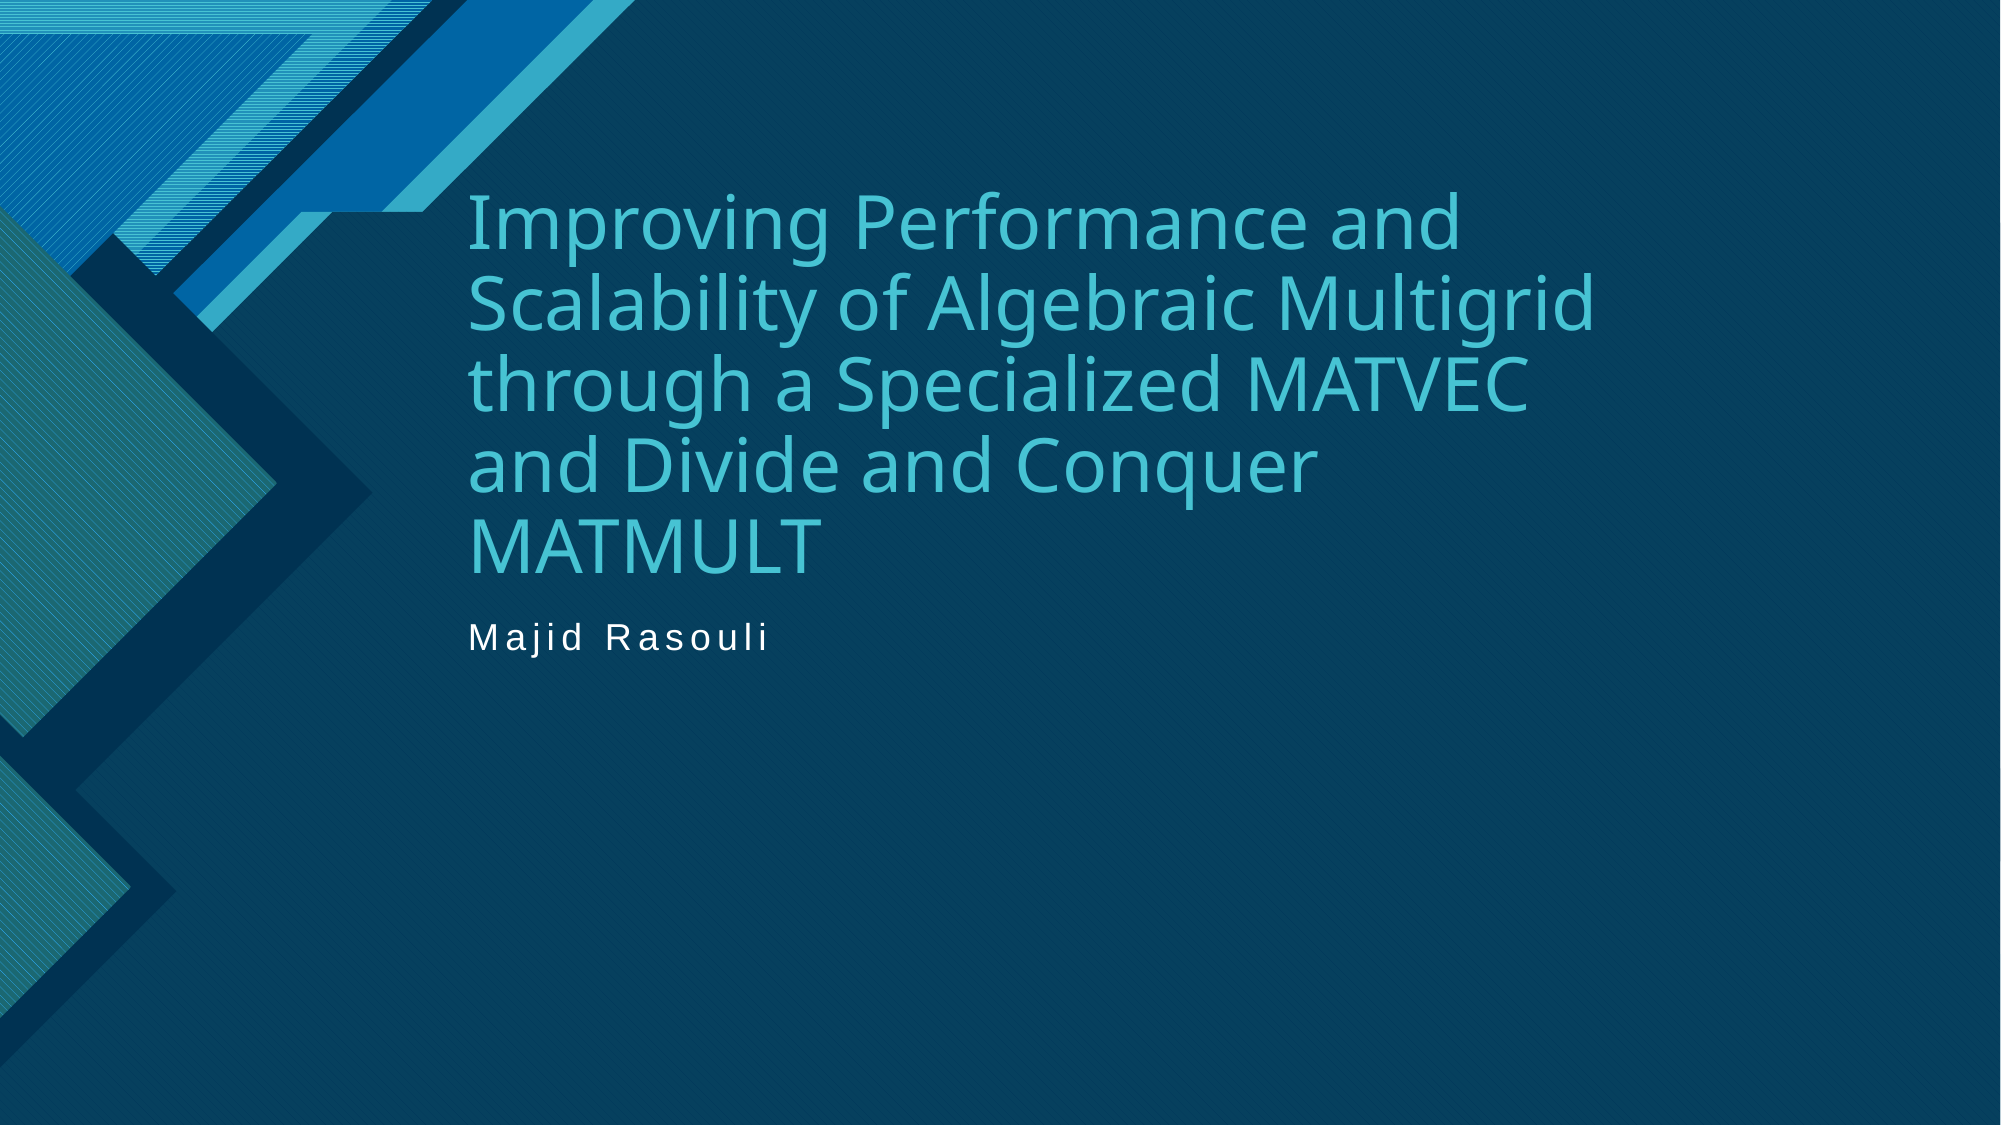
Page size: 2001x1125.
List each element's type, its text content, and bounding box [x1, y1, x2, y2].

picture [477, 225, 483, 236]
picture [1080, 210, 1087, 221]
picture [477, 217, 483, 228]
picture [990, 192, 998, 197]
picture [1283, 280, 1290, 290]
picture [1422, 235, 1436, 249]
picture [728, 209, 733, 219]
picture [1049, 213, 1056, 224]
picture [1392, 209, 1401, 214]
picture [1399, 209, 1411, 221]
picture [489, 276, 501, 283]
picture [914, 225, 924, 230]
picture [1357, 222, 1364, 232]
picture [616, 209, 626, 219]
picture [747, 220, 753, 230]
picture [916, 244, 927, 249]
picture [903, 218, 916, 230]
picture [877, 196, 893, 212]
picture [774, 230, 780, 241]
picture [1508, 290, 1518, 298]
picture [644, 234, 659, 249]
picture [1239, 213, 1245, 220]
picture [598, 221, 604, 232]
picture [551, 241, 557, 248]
picture [760, 284, 771, 294]
picture [1272, 227, 1280, 240]
picture [693, 233, 706, 248]
picture [1015, 209, 1025, 214]
picture [616, 214, 623, 225]
picture [471, 196, 483, 211]
picture [1378, 209, 1386, 220]
picture [477, 234, 489, 248]
picture [902, 224, 908, 236]
picture [1584, 289, 1590, 298]
picture [946, 279, 961, 297]
picture [747, 237, 752, 247]
picture [1173, 220, 1178, 230]
picture [598, 231, 604, 239]
picture [1063, 290, 1075, 298]
picture [1572, 290, 1585, 298]
picture [570, 243, 575, 253]
picture [1080, 227, 1085, 237]
picture [1090, 279, 1095, 289]
picture [819, 251, 824, 259]
picture [1192, 239, 1197, 248]
picture [1404, 217, 1411, 229]
picture [1166, 225, 1178, 238]
picture [947, 236, 952, 246]
picture [1396, 276, 1401, 286]
picture [525, 223, 531, 234]
picture [1049, 238, 1054, 248]
picture [1236, 233, 1252, 249]
picture [800, 261, 810, 266]
picture [593, 283, 598, 293]
picture [673, 221, 680, 232]
picture [959, 209, 967, 214]
picture [547, 209, 556, 218]
picture [1013, 290, 1026, 298]
picture [1274, 214, 1280, 221]
picture [1290, 225, 1300, 230]
picture [1237, 218, 1242, 226]
picture [712, 212, 718, 219]
picture [670, 290, 683, 298]
picture [1272, 220, 1283, 230]
picture [860, 216, 872, 228]
picture [774, 222, 780, 233]
picture [1215, 209, 1224, 218]
picture [1418, 282, 1431, 294]
picture [589, 209, 604, 224]
picture [854, 290, 864, 295]
picture [500, 209, 509, 219]
picture [1148, 290, 1156, 295]
picture [791, 230, 810, 249]
picture [476, 278, 483, 284]
picture [975, 210, 985, 221]
picture [1472, 290, 1482, 295]
picture [475, 242, 483, 248]
picture [525, 232, 531, 243]
picture [1291, 209, 1305, 223]
picture [1441, 209, 1456, 224]
picture [720, 285, 725, 295]
picture [476, 196, 485, 203]
picture [1207, 209, 1225, 227]
picture [980, 202, 991, 213]
picture [472, 287, 483, 298]
picture [888, 289, 896, 298]
picture [616, 239, 621, 248]
picture [820, 226, 825, 236]
picture [1422, 219, 1428, 228]
picture [860, 224, 866, 235]
picture [1148, 230, 1154, 238]
picture [1396, 284, 1401, 294]
picture [860, 199, 866, 210]
picture [1131, 228, 1137, 239]
picture [791, 222, 797, 233]
picture [628, 290, 641, 298]
picture [1405, 226, 1411, 237]
picture [809, 261, 817, 266]
picture [1219, 224, 1225, 235]
picture [949, 277, 956, 284]
picture [1450, 231, 1456, 241]
picture [980, 236, 985, 246]
picture [902, 233, 918, 249]
picture [887, 209, 893, 219]
picture [562, 290, 575, 298]
picture [747, 228, 752, 238]
picture [1451, 197, 1456, 207]
picture [947, 228, 952, 238]
picture [482, 276, 491, 281]
picture [1236, 224, 1242, 236]
picture [1378, 224, 1383, 235]
picture [1080, 219, 1086, 229]
picture [500, 215, 506, 226]
picture [860, 208, 866, 219]
picture [582, 244, 592, 249]
picture [570, 218, 576, 228]
picture [1298, 221, 1305, 230]
picture [1114, 291, 1122, 298]
picture [780, 290, 788, 298]
picture [1105, 227, 1111, 238]
picture [1326, 277, 1335, 287]
picture [1001, 232, 1018, 249]
picture [1219, 241, 1225, 248]
picture [1282, 225, 1292, 230]
picture [947, 211, 955, 222]
picture [1378, 216, 1384, 226]
picture [980, 219, 985, 229]
picture [1291, 288, 1300, 298]
picture [591, 242, 598, 248]
picture [815, 241, 825, 253]
picture [1448, 238, 1456, 248]
picture [708, 224, 713, 232]
picture [720, 276, 725, 286]
picture [860, 196, 870, 202]
picture [1249, 209, 1259, 214]
picture [1124, 209, 1136, 221]
picture [473, 282, 478, 290]
picture [1136, 291, 1143, 298]
picture [1405, 235, 1411, 246]
picture [1359, 231, 1364, 241]
picture [1250, 244, 1260, 249]
title Improving Performance and Scalability of Algebraic Multigrid through a Specialized MATVEC and Divide and Conquer MATMULT [453, 298, 1698, 597]
picture [1356, 238, 1364, 248]
picture [551, 224, 557, 235]
picture [1377, 290, 1382, 298]
picture [1049, 221, 1054, 231]
picture [860, 233, 866, 244]
picture [1049, 209, 1060, 218]
picture [982, 279, 987, 290]
picture [1171, 237, 1178, 247]
picture [477, 209, 483, 220]
picture [1342, 244, 1351, 249]
picture [1180, 290, 1193, 298]
picture [514, 209, 531, 226]
picture [774, 239, 780, 248]
picture [1049, 230, 1054, 240]
picture [1192, 214, 1198, 225]
picture [1165, 209, 1178, 222]
picture [1450, 221, 1456, 232]
picture [794, 259, 801, 266]
picture [1001, 223, 1007, 234]
picture [500, 232, 505, 242]
picture [1105, 235, 1111, 246]
picture [862, 290, 874, 298]
picture [1192, 231, 1197, 241]
picture [1002, 217, 1007, 226]
picture [756, 290, 765, 298]
picture [1443, 290, 1448, 298]
picture [747, 212, 754, 223]
picture [674, 230, 679, 239]
picture [1023, 209, 1036, 222]
picture [1104, 290, 1117, 298]
picture [655, 287, 664, 298]
picture [616, 222, 621, 232]
picture [500, 223, 505, 233]
picture [1349, 209, 1364, 224]
picture [728, 234, 733, 244]
picture [947, 219, 953, 229]
picture [980, 227, 985, 237]
picture [1443, 275, 1449, 282]
picture [740, 290, 745, 298]
picture [1131, 236, 1137, 247]
picture [1349, 290, 1355, 298]
picture [891, 281, 905, 294]
picture [570, 227, 577, 239]
picture [792, 217, 797, 225]
picture [1099, 209, 1113, 221]
picture [1414, 289, 1422, 298]
picture [522, 209, 534, 219]
picture [1024, 293, 1033, 298]
picture [1080, 235, 1085, 246]
picture [1424, 214, 1430, 221]
picture [1422, 227, 1429, 239]
picture [819, 234, 825, 244]
picture [551, 233, 557, 244]
picture [528, 290, 538, 295]
picture [1273, 236, 1286, 249]
picture [679, 291, 687, 298]
picture [1029, 218, 1037, 231]
picture [500, 240, 505, 248]
picture [1208, 290, 1213, 298]
picture [570, 290, 579, 298]
picture [570, 235, 583, 248]
picture [688, 219, 698, 234]
picture [1219, 233, 1225, 244]
picture [806, 209, 825, 228]
picture [1147, 236, 1160, 249]
picture [915, 209, 935, 229]
picture [644, 225, 650, 236]
picture [1208, 275, 1214, 282]
picture [1480, 290, 1493, 298]
picture [923, 209, 934, 220]
picture [1434, 244, 1443, 249]
picture [1585, 281, 1590, 291]
picture [1283, 277, 1297, 291]
picture [1192, 209, 1201, 218]
picture [664, 209, 679, 224]
picture [868, 196, 879, 201]
picture [570, 252, 575, 262]
picture [1324, 280, 1335, 295]
picture [728, 226, 733, 236]
picture [684, 209, 694, 222]
picture [1192, 222, 1197, 232]
subtitle Majid Rasouli [453, 610, 1614, 876]
picture [644, 219, 650, 227]
picture [1378, 233, 1383, 243]
picture [655, 278, 660, 288]
picture [860, 241, 866, 248]
picture [819, 210, 825, 219]
picture [570, 210, 577, 221]
picture [1522, 290, 1530, 295]
picture [1283, 243, 1294, 249]
picture [593, 275, 598, 285]
picture [539, 209, 557, 227]
picture [1283, 288, 1288, 298]
picture [982, 288, 987, 298]
picture [1333, 232, 1339, 241]
picture [765, 209, 780, 224]
picture [1090, 287, 1099, 298]
picture [1105, 219, 1111, 230]
picture [922, 225, 933, 230]
picture [728, 218, 733, 228]
picture [525, 240, 531, 248]
picture [616, 231, 621, 241]
picture [1333, 238, 1344, 249]
picture [1031, 228, 1036, 237]
picture [1585, 274, 1590, 283]
picture [1131, 220, 1137, 231]
picture [1451, 206, 1456, 216]
picture [1238, 290, 1248, 295]
